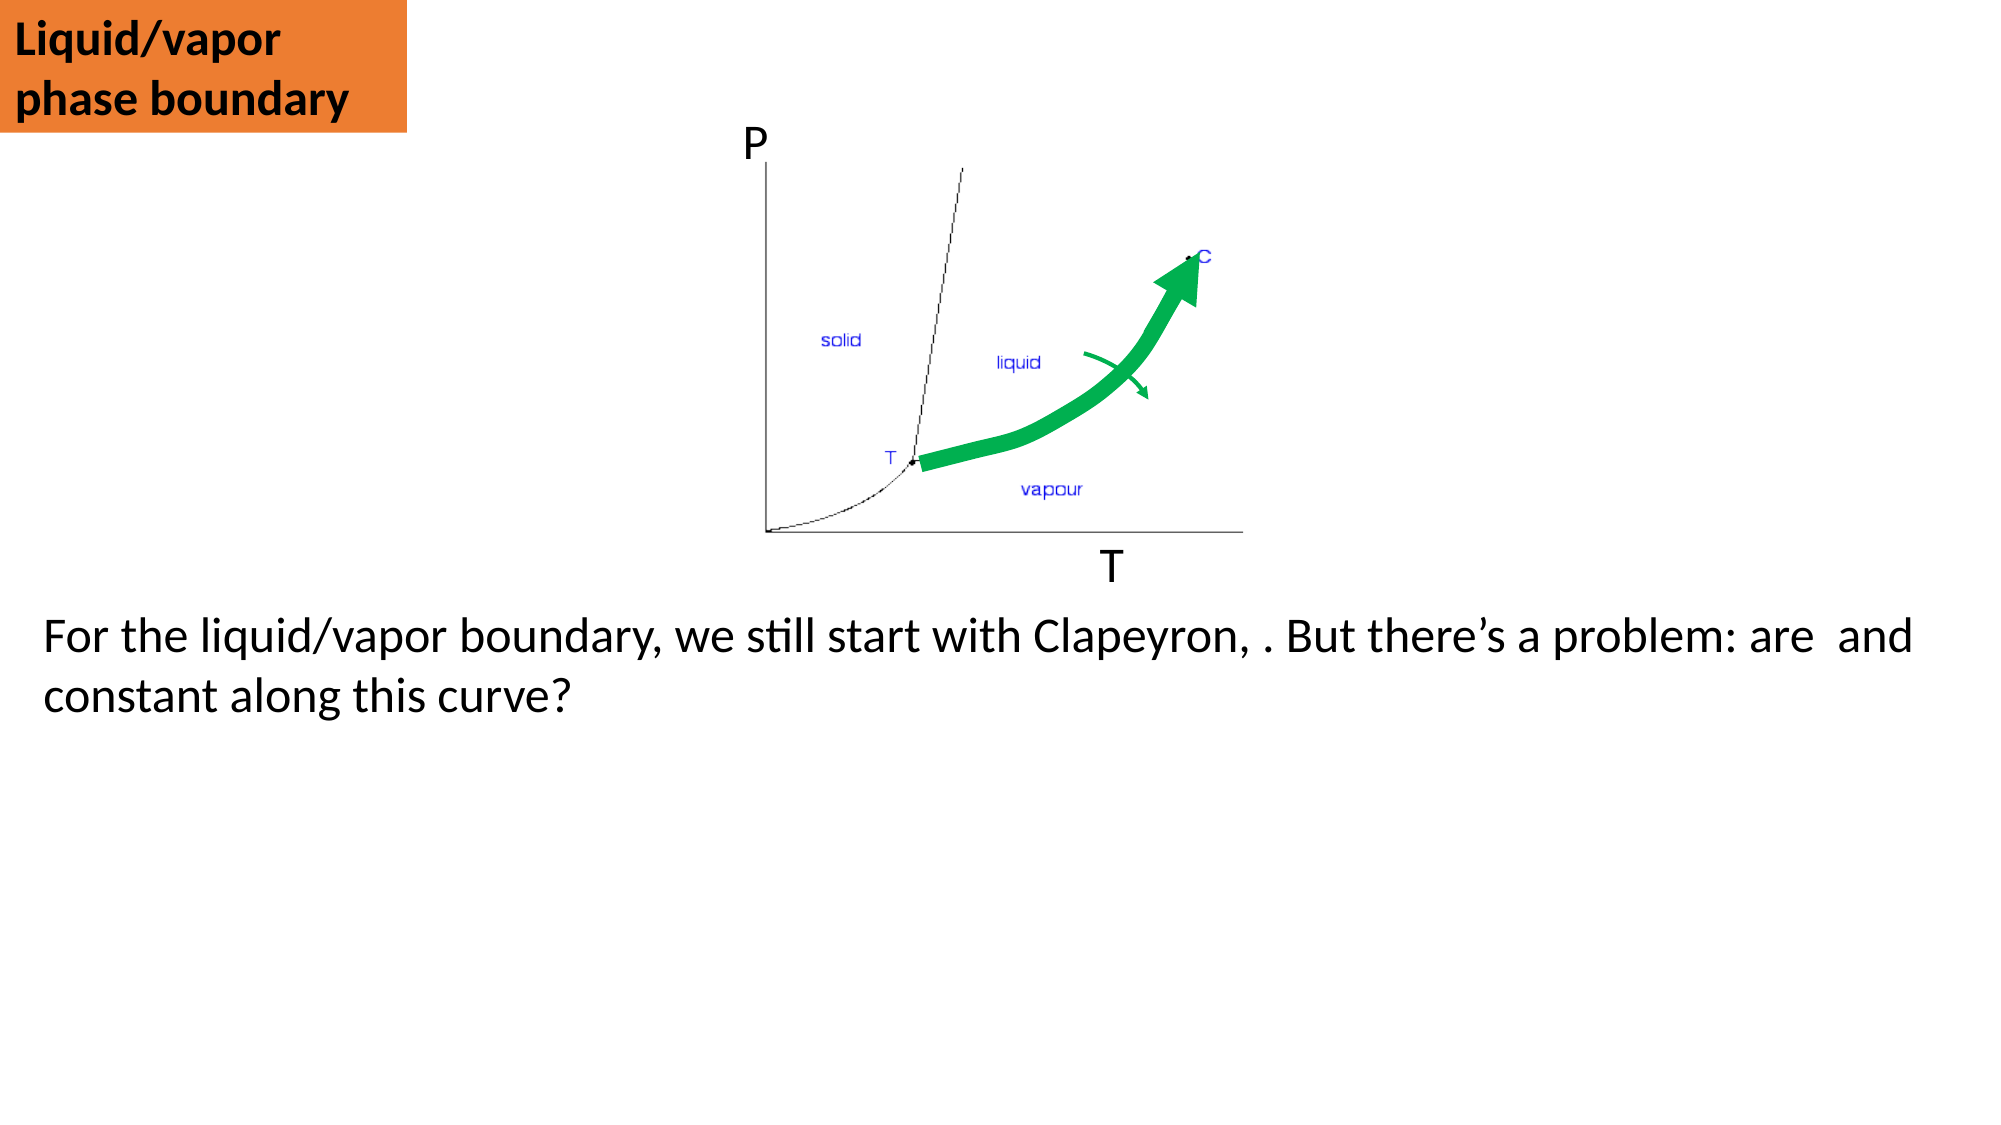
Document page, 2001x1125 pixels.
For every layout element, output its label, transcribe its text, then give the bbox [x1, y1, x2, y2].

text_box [980, 335, 1300, 466]
text_box Liquid/vapor phase boundary [0, 0, 407, 133]
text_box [726, 102, 1244, 593]
